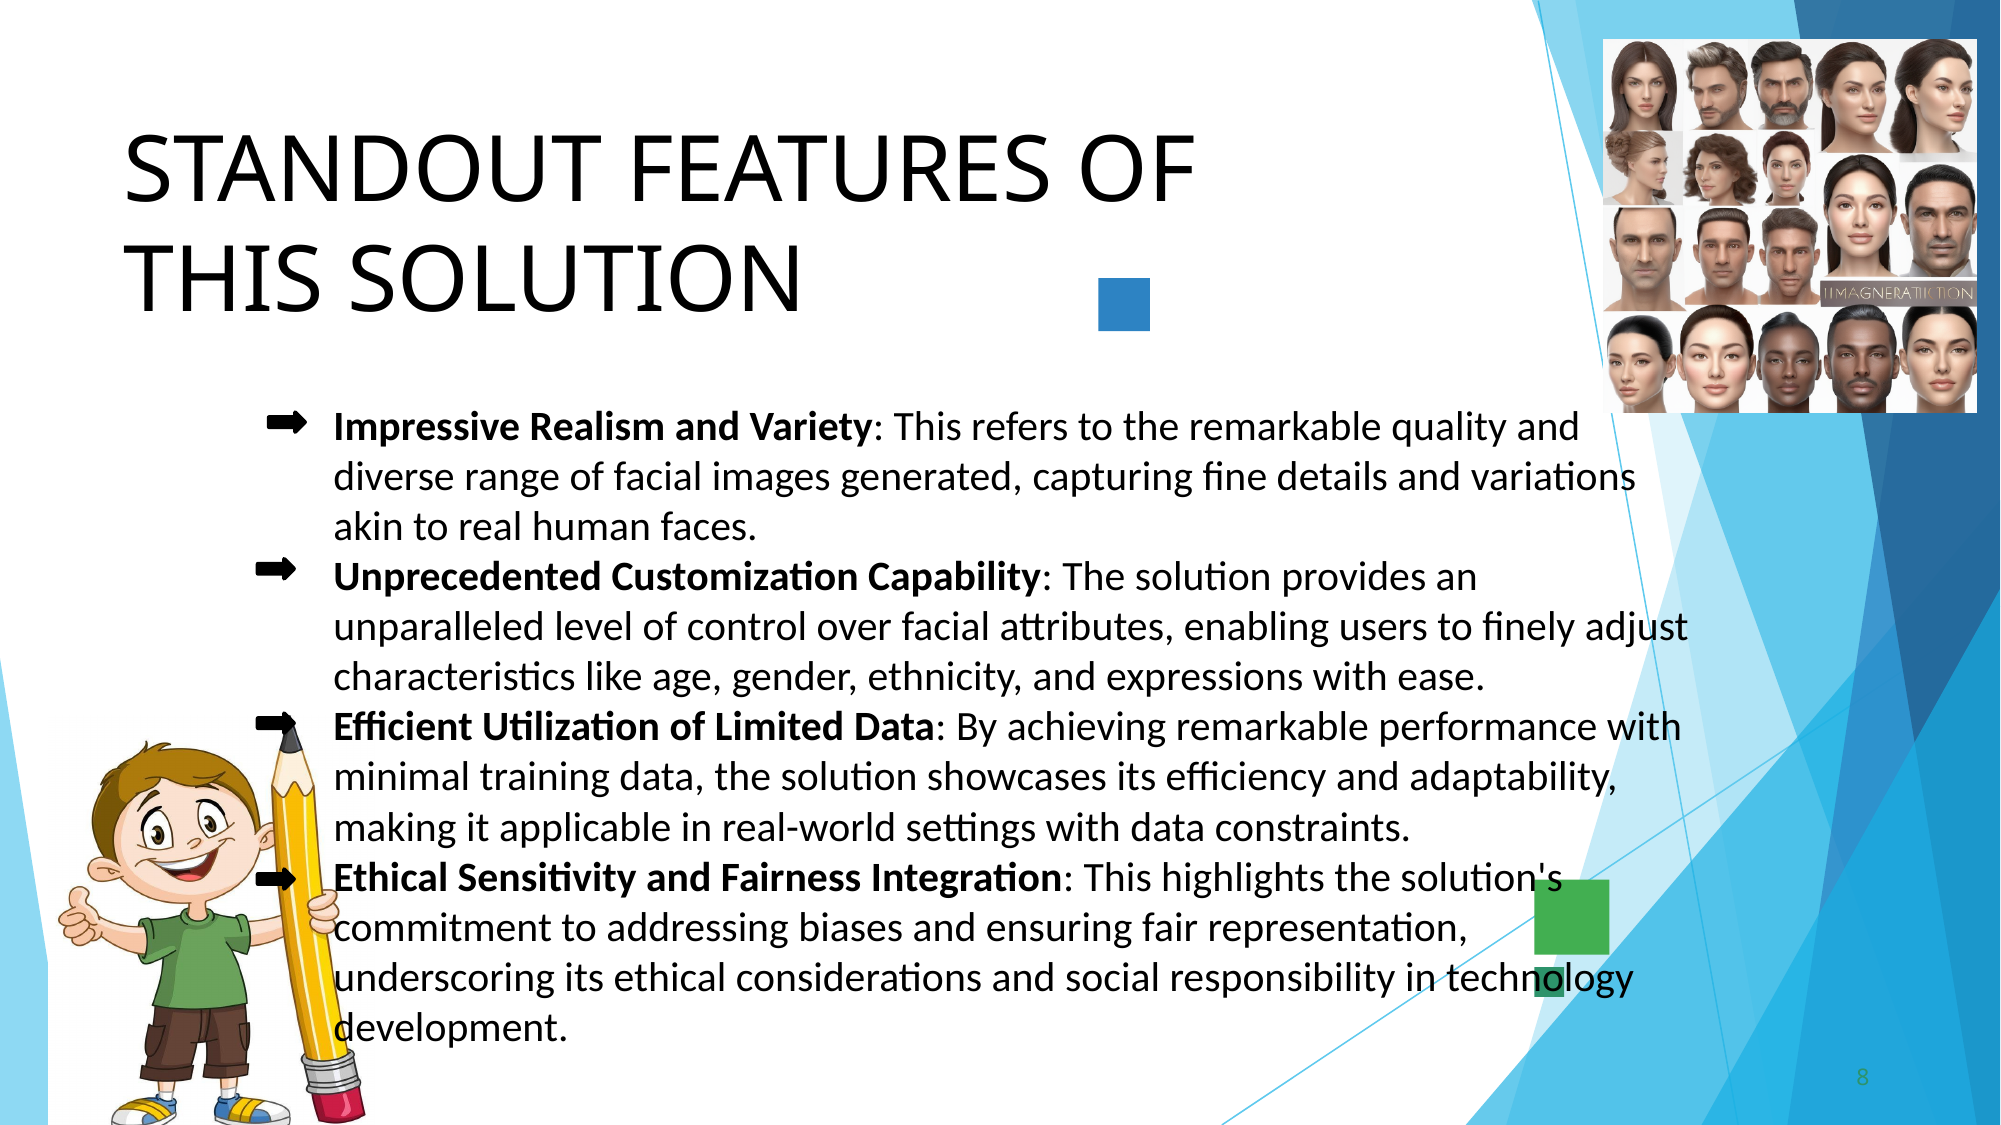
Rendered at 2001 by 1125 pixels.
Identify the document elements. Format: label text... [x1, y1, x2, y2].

picture [48, 715, 376, 1125]
picture [1602, 39, 1977, 413]
text_box 8 [1849, 1061, 1888, 1095]
text_box Impressive Realism and Variety: This refers to the remarkable quality and diverse range of facial images generated, capturing fine details and variations akin to real human faces. Unprecedented Customization Capability: The solution provides an unparalleled level of control over facial attributes, enabling users to finely adjust characteristics like age, gender, ethnicity, and expressions with ease. Efficient Utilization of Limited Data: By achieving remarkable performance with minimal training data, the solution showcases its efficiency and adaptability, making it applicable in real-world settings with data constraints. Ethical Sensitivity and Fairness Integration: This highlights the solution's commitment to addressing biases and ensuring fair representation, underscoring its ethical considerations and social responsibility in technology development. [318, 391, 1707, 1107]
text_box [255, 557, 296, 581]
text_box [266, 410, 307, 434]
title STANDOUT FEATURES OF THIS SOLUTION [121, 107, 1359, 331]
